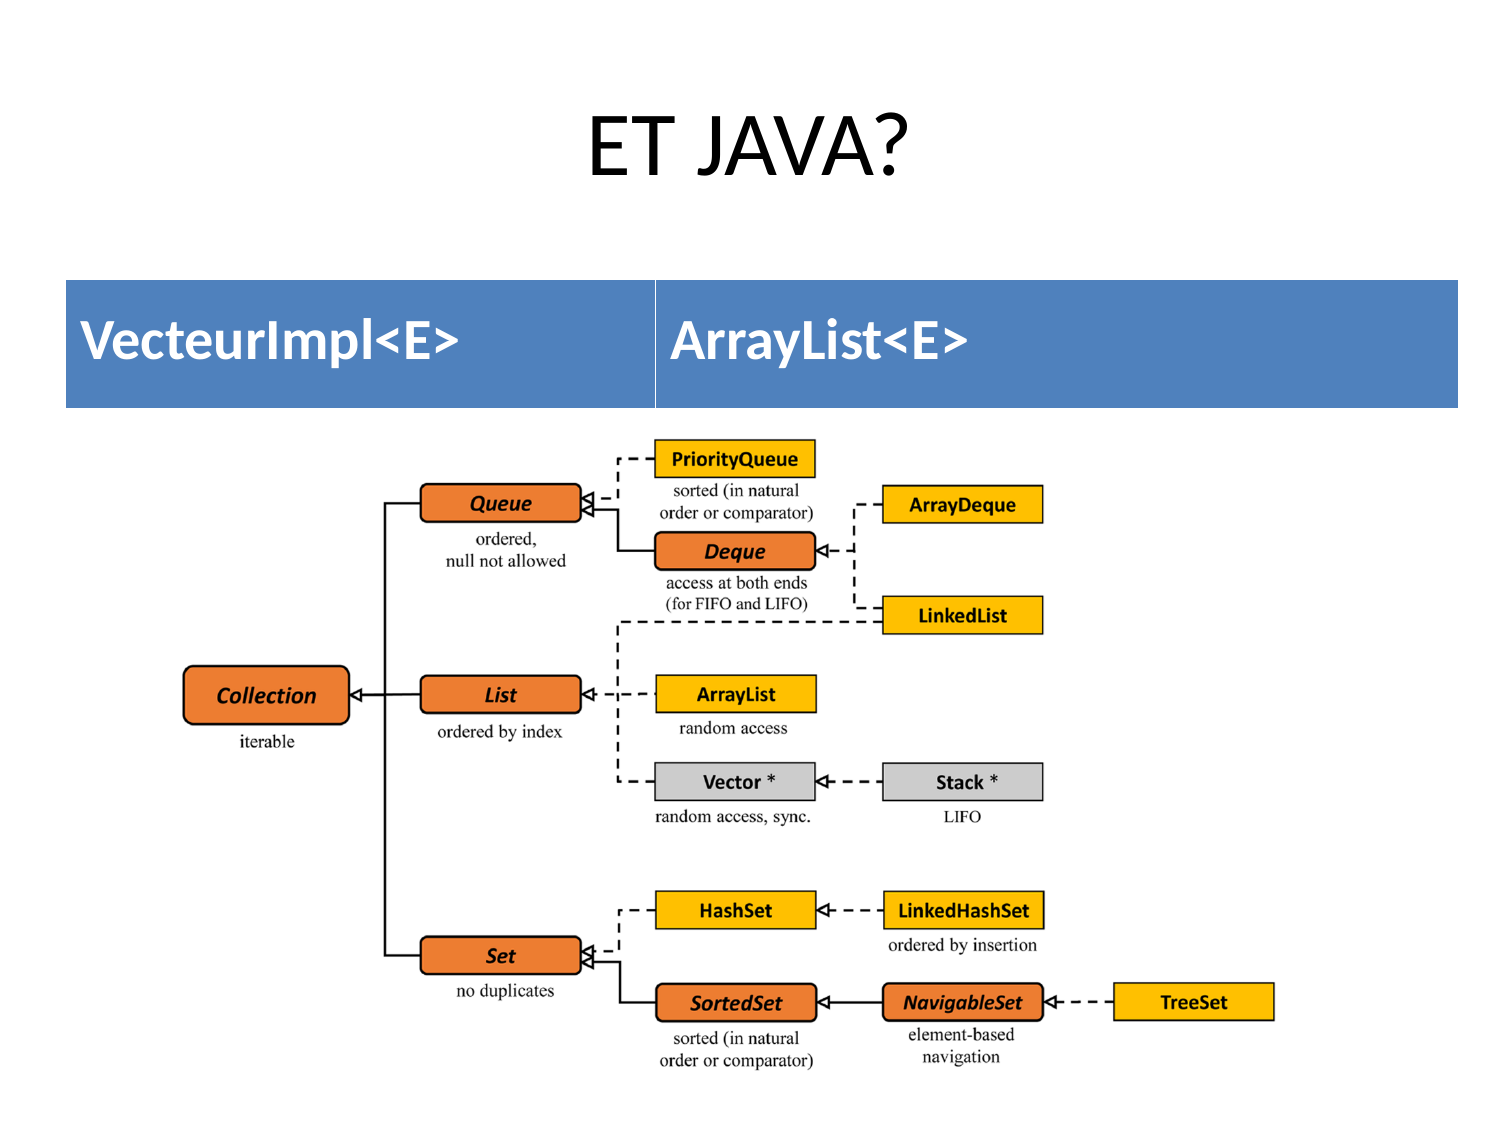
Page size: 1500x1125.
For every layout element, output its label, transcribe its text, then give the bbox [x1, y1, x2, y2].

title ET JAVA? [75, 45, 1425, 233]
picture [159, 420, 1308, 1095]
table_header ArrayList<E> [656, 280, 1458, 408]
table_header VecteurImpl<E> [66, 280, 655, 408]
